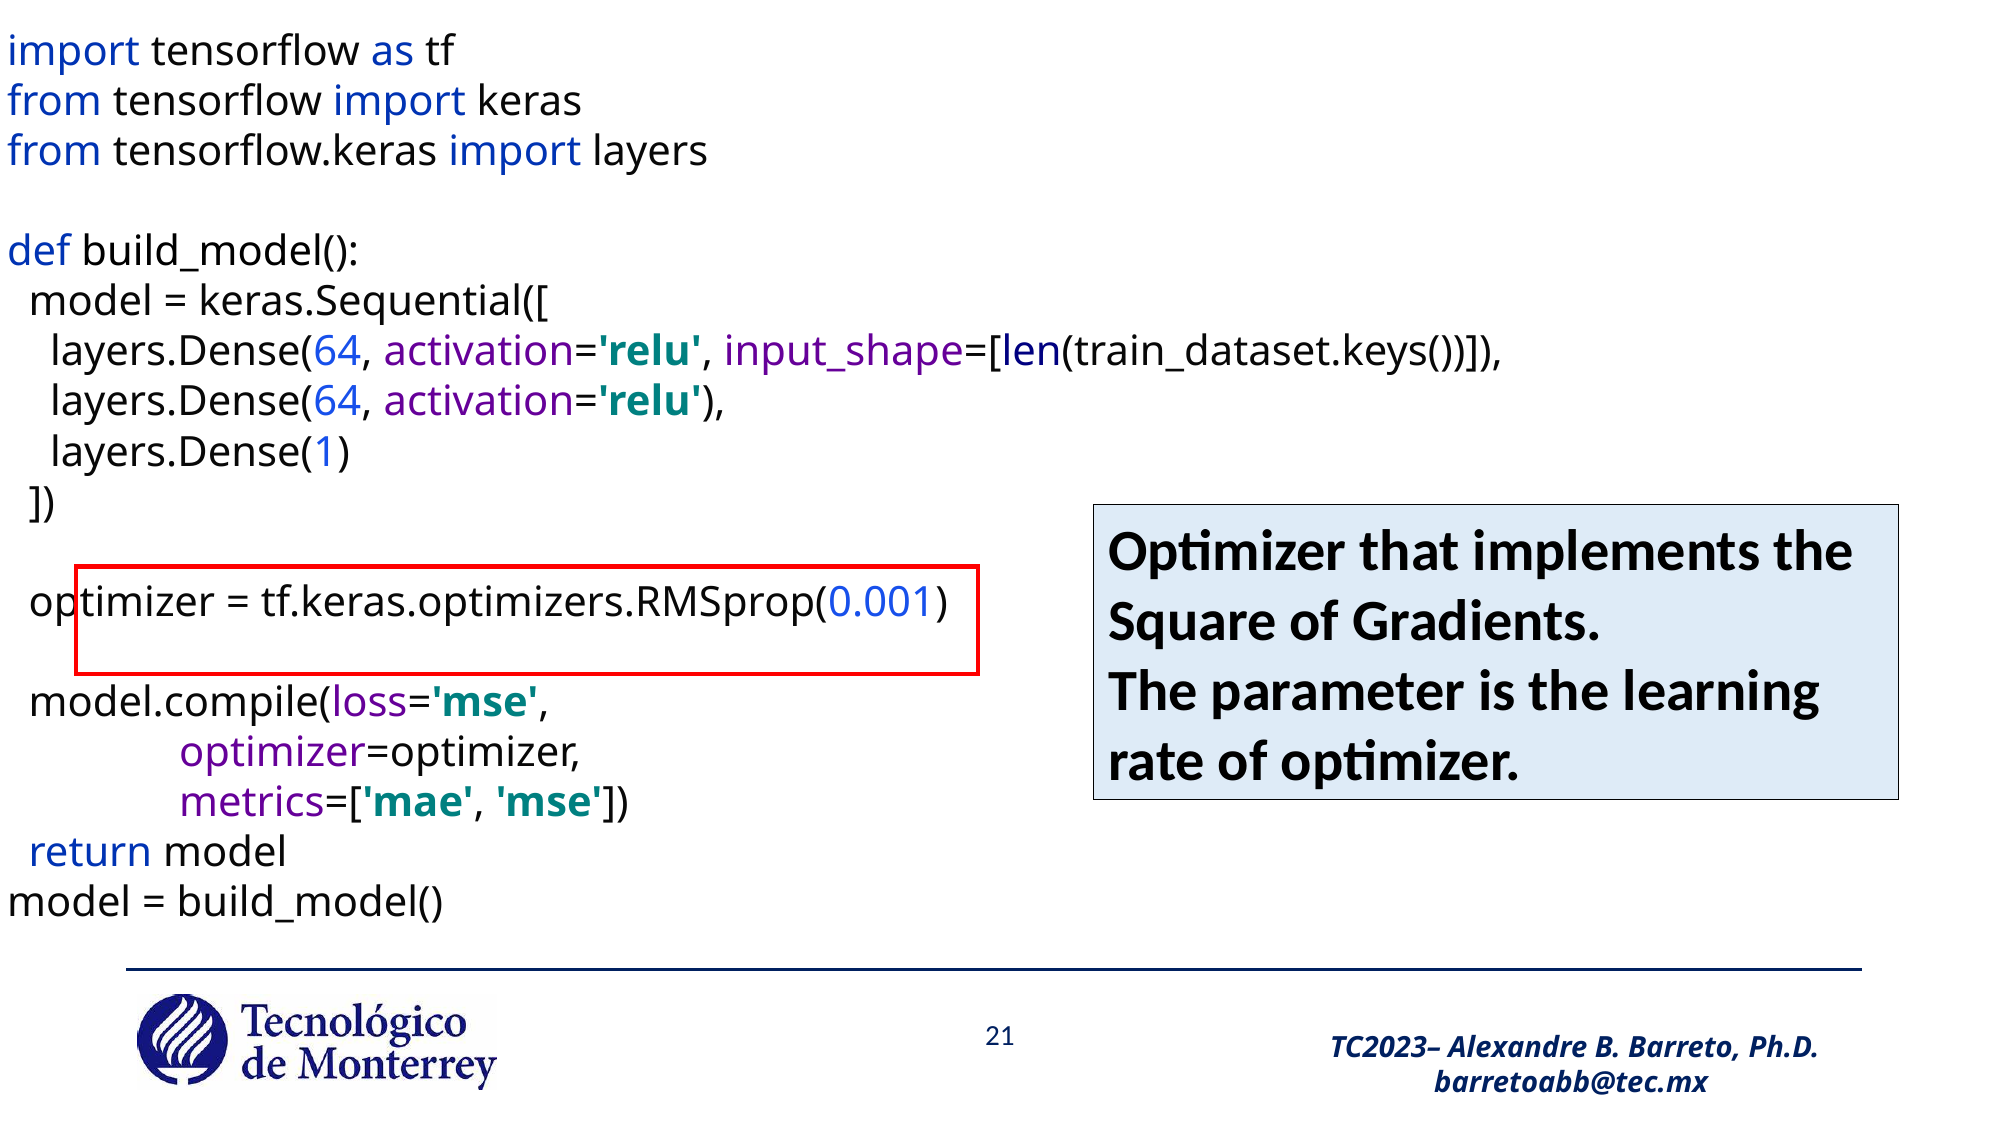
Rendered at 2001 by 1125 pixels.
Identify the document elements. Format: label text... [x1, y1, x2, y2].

text_box Optimizer that implements the Square of Gradients. The parameter is the learning rate of optimizer. [1093, 504, 1899, 800]
text_box [75, 566, 979, 675]
text_box import tensorflow as tf from tensorflow import keras from tensorflow.keras import layers def build_model(): model = keras.Sequential([ layers.Dense(64, activation='relu', input_shape=[len(train_dataset.keys())]), layers.Dense(64, activation='relu'), layers.Dense(1) ]) optimizer = tf.keras.optimizers.RMSprop(0.001) model.compile(loss='mse', optimizer=optimizer, metrics=['mae', 'mse']) return model model = build_model() [0, 16, 1518, 932]
picture [137, 994, 497, 1090]
